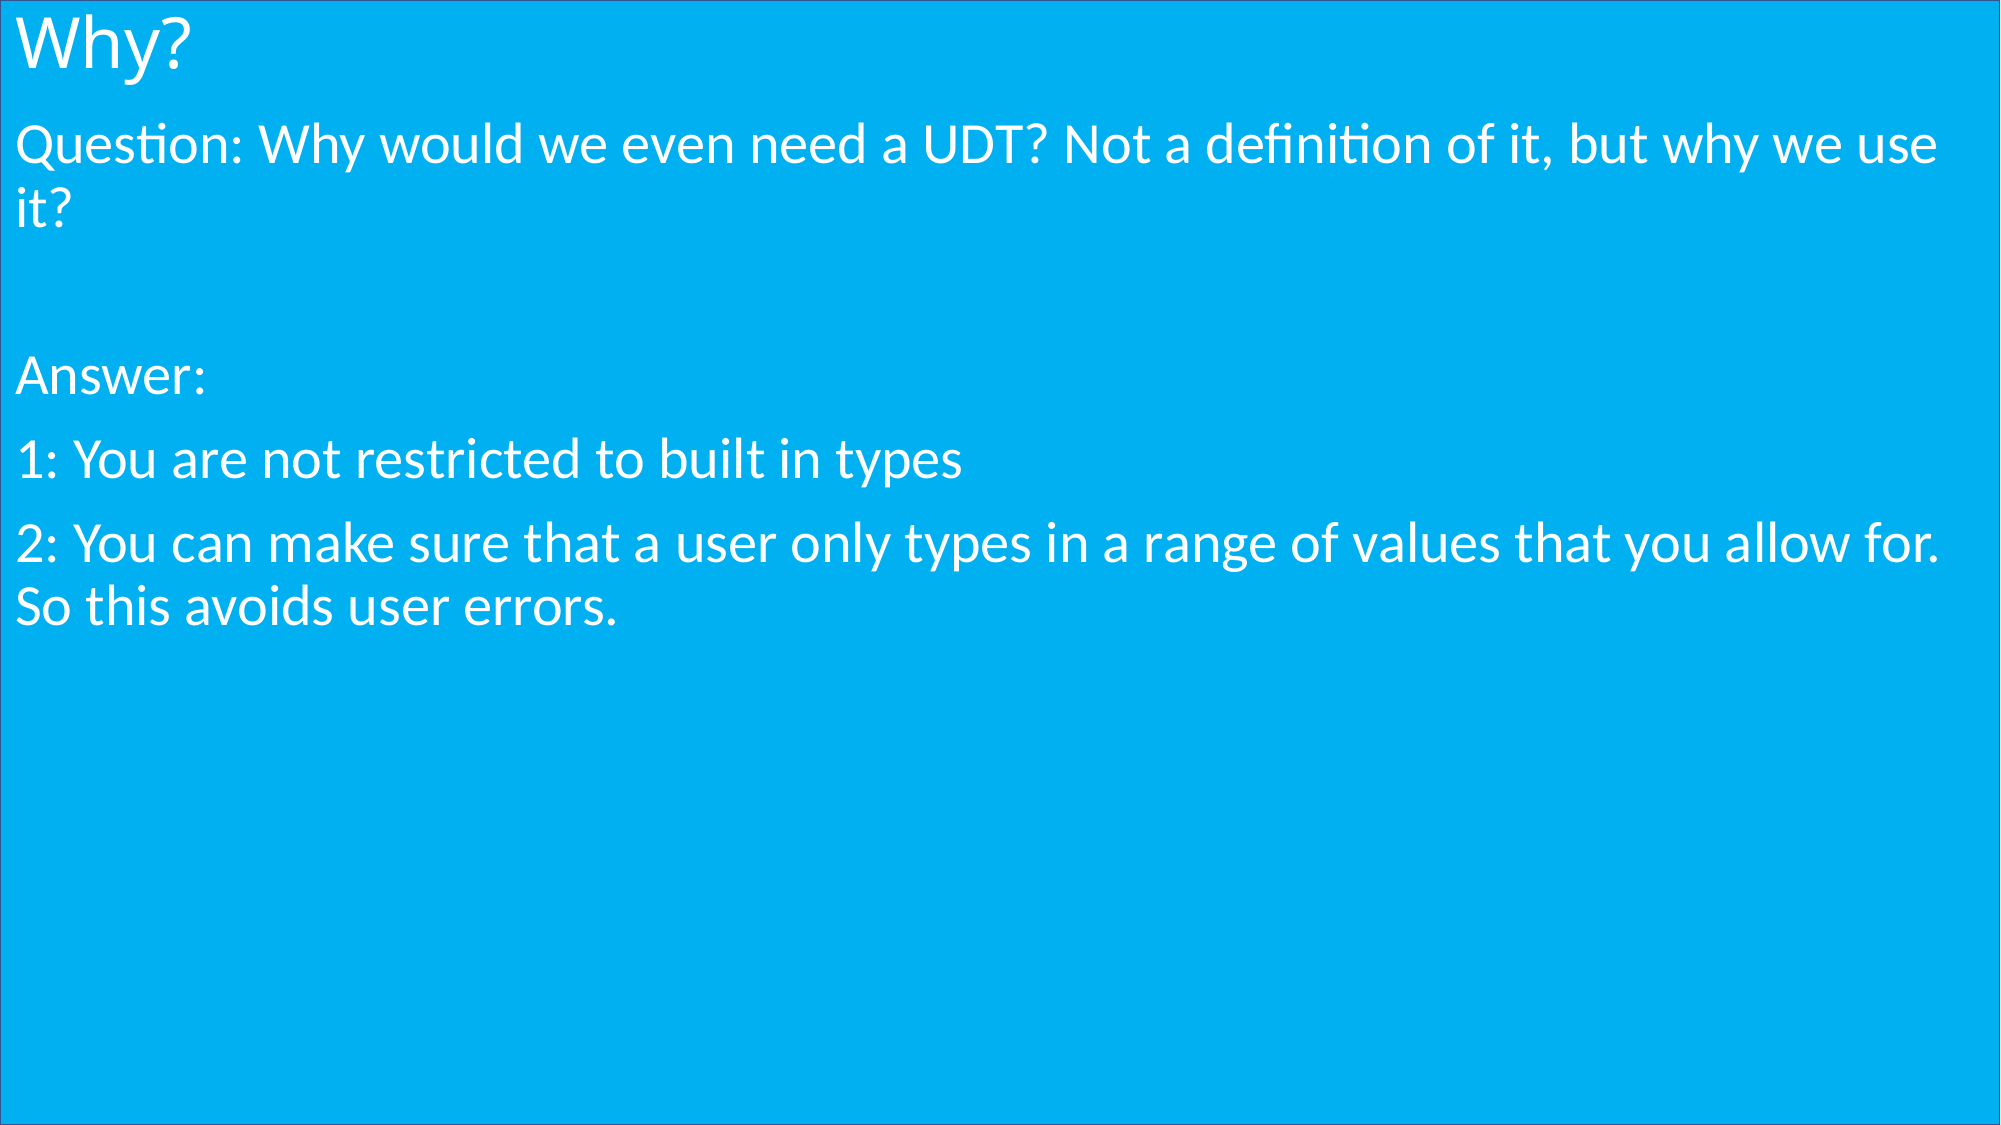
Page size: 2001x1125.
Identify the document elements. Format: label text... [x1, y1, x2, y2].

list Question: Why would we even need a UDT? Not a definition of it, but why we use it? Answer: 1: You are not restricted to built in types 2: You can make sure that a user only types in a range of values that you allow for. So this avoids user errors. [0, 106, 2000, 1125]
title Why? [0, 0, 2000, 92]
